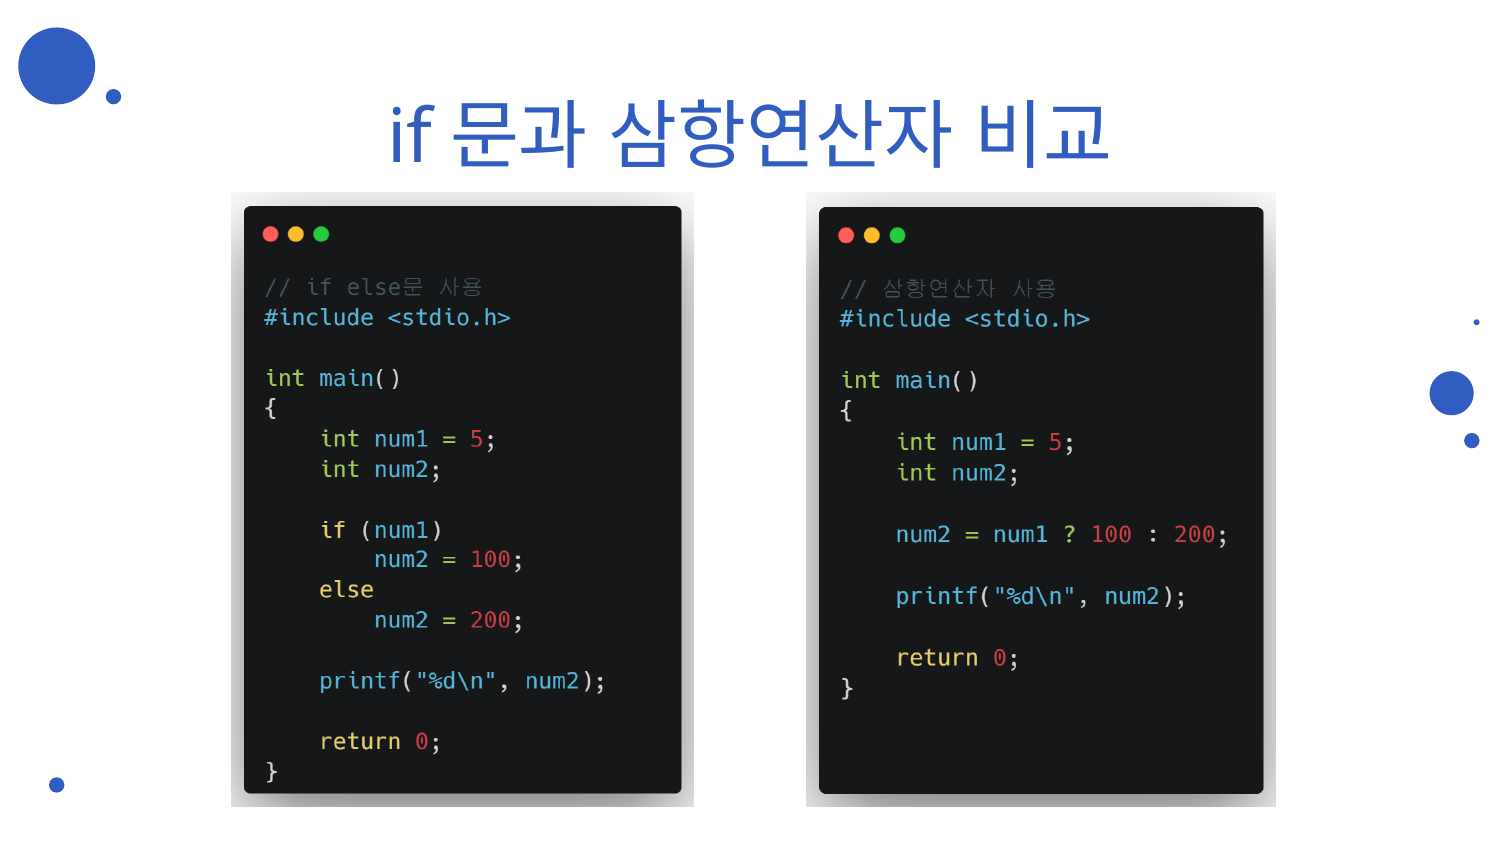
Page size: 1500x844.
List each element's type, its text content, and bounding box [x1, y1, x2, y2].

picture [806, 192, 1276, 807]
title if문과 삼항연산자 비교 [112, 72, 1388, 167]
picture [230, 192, 694, 807]
